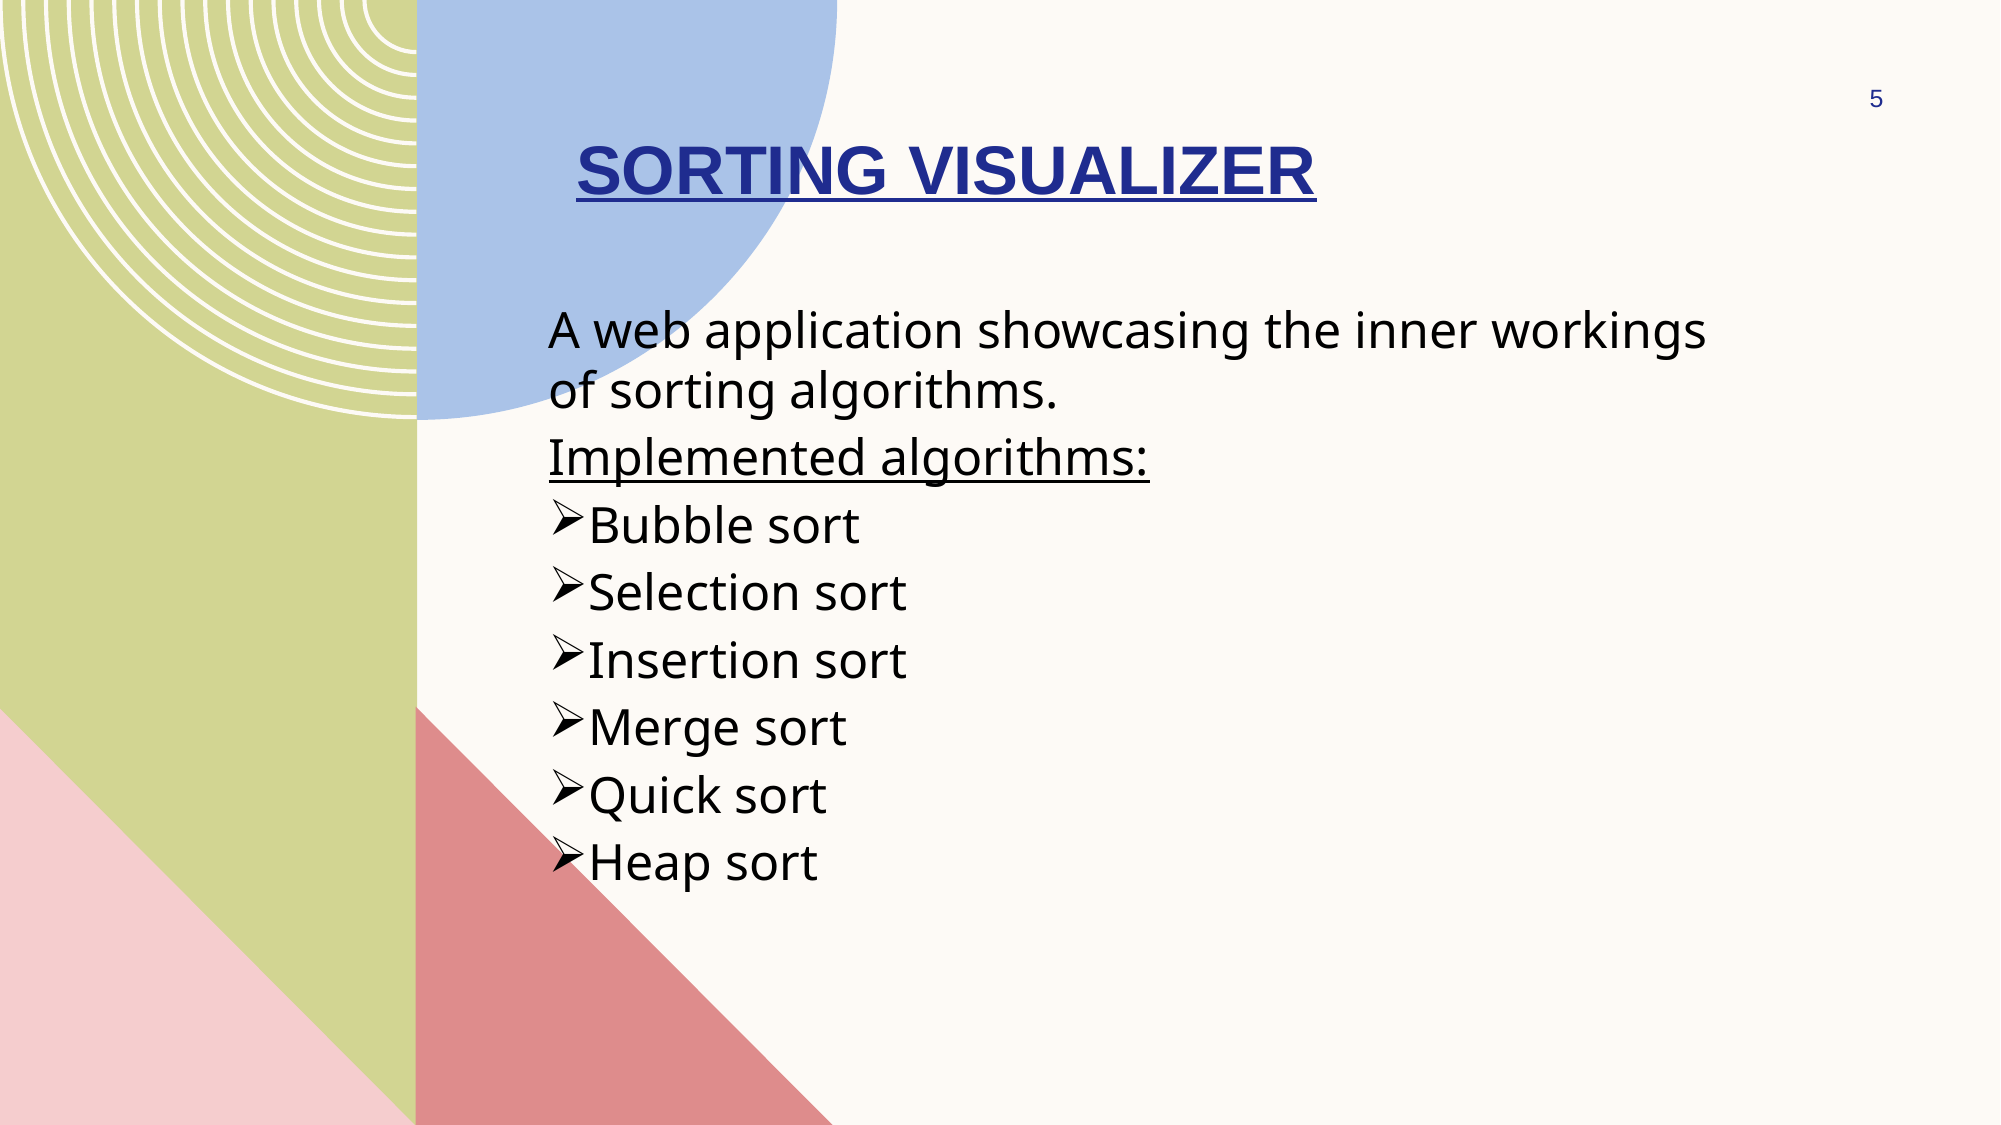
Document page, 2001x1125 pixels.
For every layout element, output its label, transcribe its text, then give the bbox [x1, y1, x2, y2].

title SORTING VISUaLizER [576, 126, 1727, 223]
slide_number 5 [1795, 75, 1958, 120]
list A web application showcasing the inner workings of sorting algorithms. Implemented algorithms: Bubble sort Selection sort Insertion sort Merge sort Quick sort Heap sort [548, 298, 1763, 1011]
